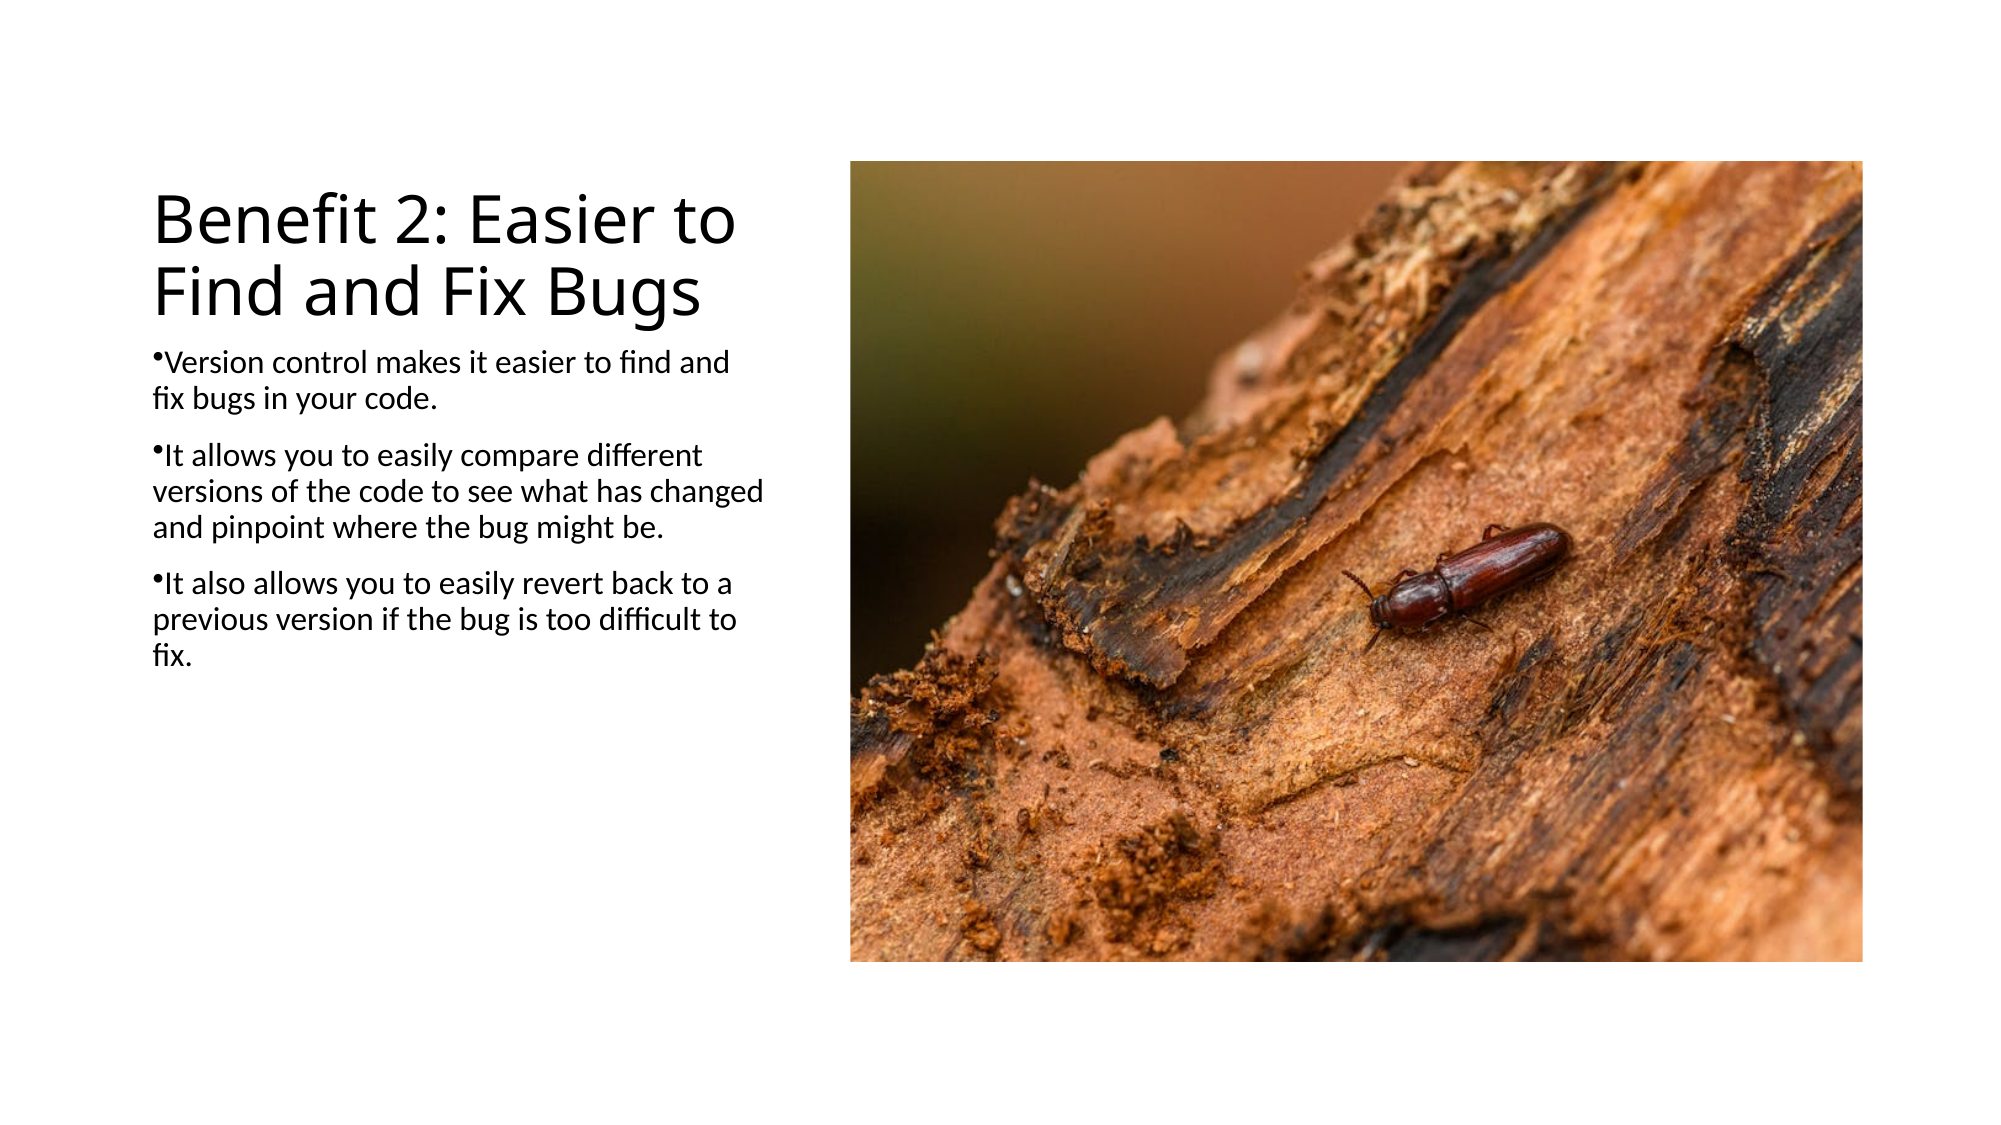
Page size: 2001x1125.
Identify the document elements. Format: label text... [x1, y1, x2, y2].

title Benefit 2: Easier to Find and Fix Bugs [137, 75, 783, 337]
picture [850, 161, 1863, 962]
list Version control makes it easier to find and fix bugs in your code. It allows you to easily compare different versions of the code to see what has changed and pinpoint where the bug might be. It also allows you to easily revert back to a previous version if the bug is too difficult to fix. [137, 337, 783, 963]
